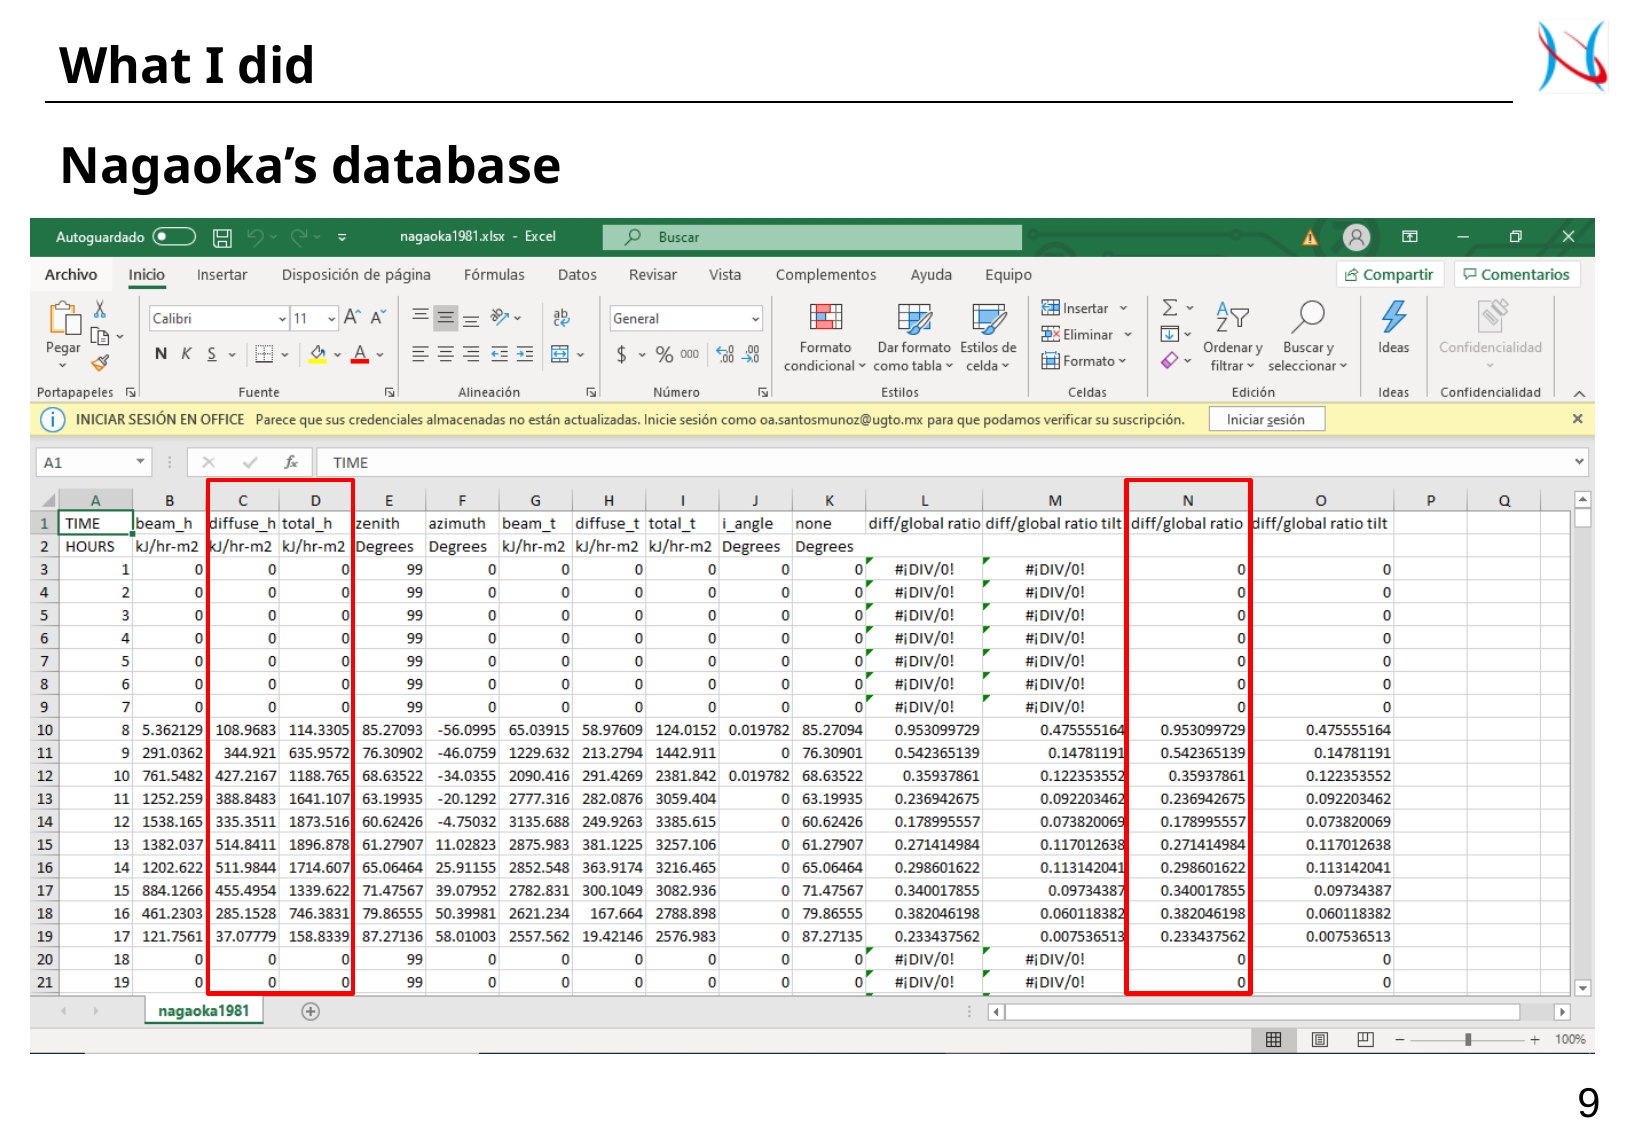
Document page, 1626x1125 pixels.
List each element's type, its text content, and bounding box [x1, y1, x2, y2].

slide_number 9 [1236, 1070, 1616, 1125]
picture [29, 218, 1595, 1055]
text_box What I did [44, 18, 1043, 109]
picture [1538, 0, 1613, 106]
text_box Nagaoka’s database [44, 118, 1043, 209]
